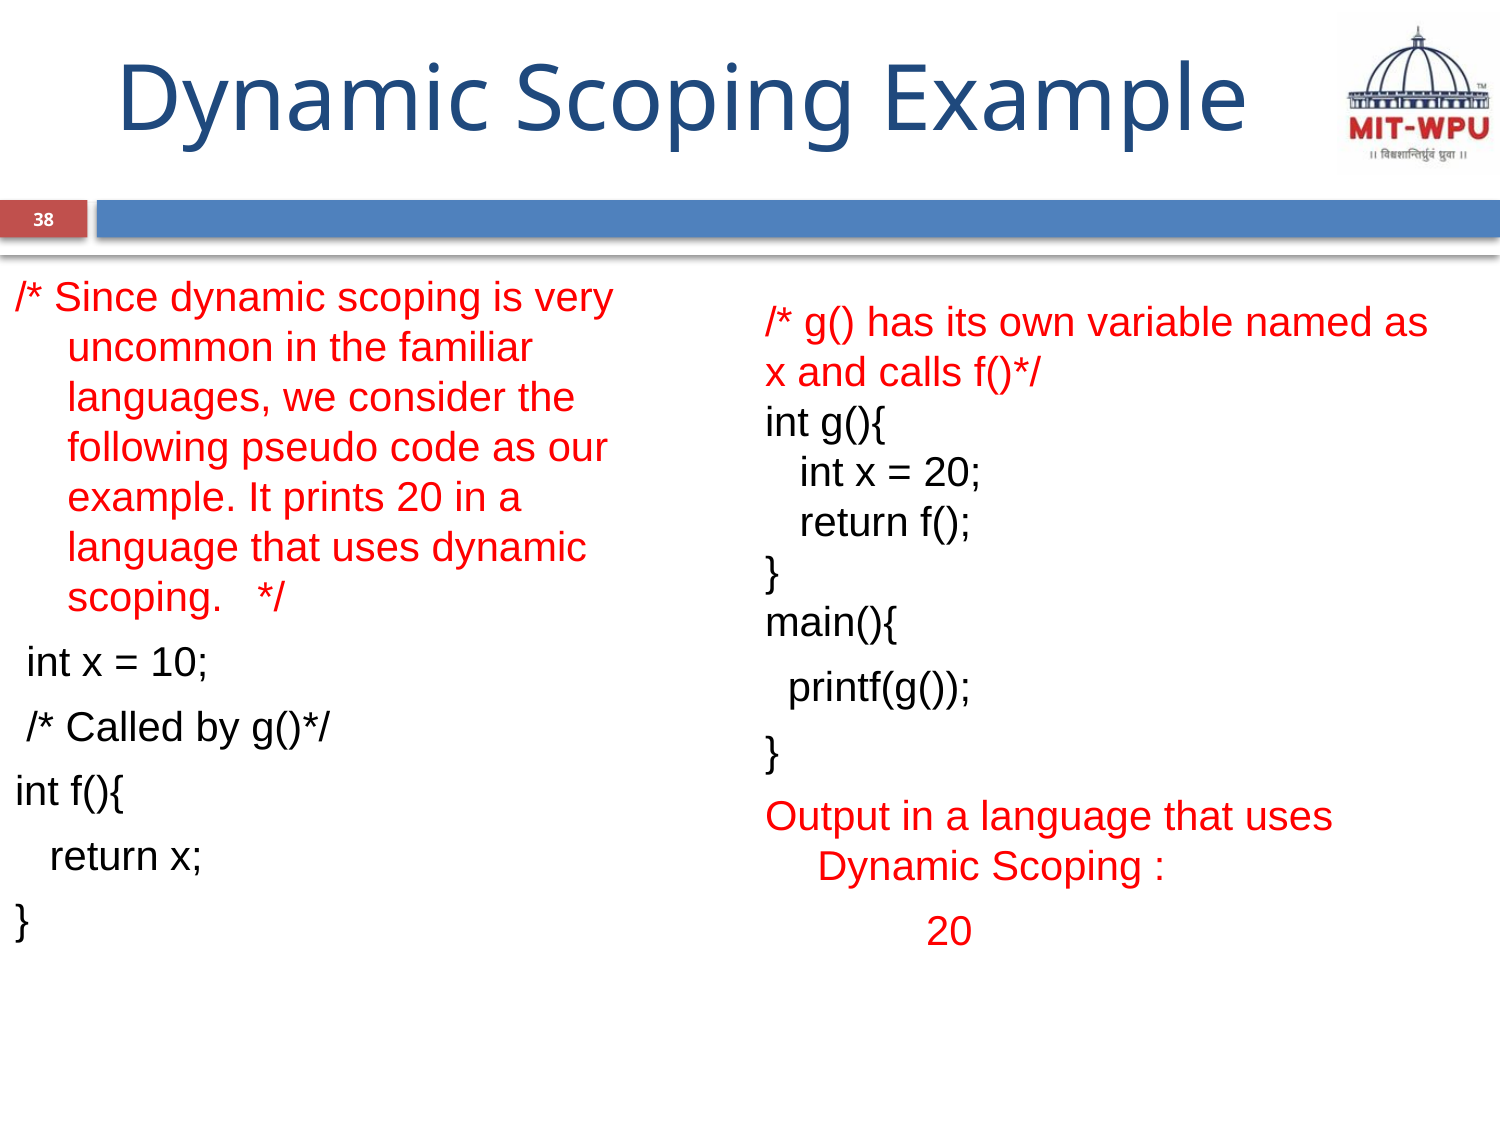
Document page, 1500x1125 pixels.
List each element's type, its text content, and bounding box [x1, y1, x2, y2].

slide_number 38 [0, 200, 88, 241]
picture [1438, 12, 1500, 175]
text_box /* g() has its own variable named as x and calls f()*/ int g(){ int x = 20; return f(); } main(){ printf(g()); } Output in a language that uses Dynamic Scoping : 20 [750, 287, 1463, 1025]
list /* Since dynamic scoping is very uncommon in the familiar languages, we consider the following pseudo code as our example. It prints 20 in a language that uses dynamic scoping. */ int x = 10; /* Called by g()*/ int f(){ return x; } [0, 262, 713, 1000]
title Dynamic Scoping Example [100, 12, 1438, 175]
